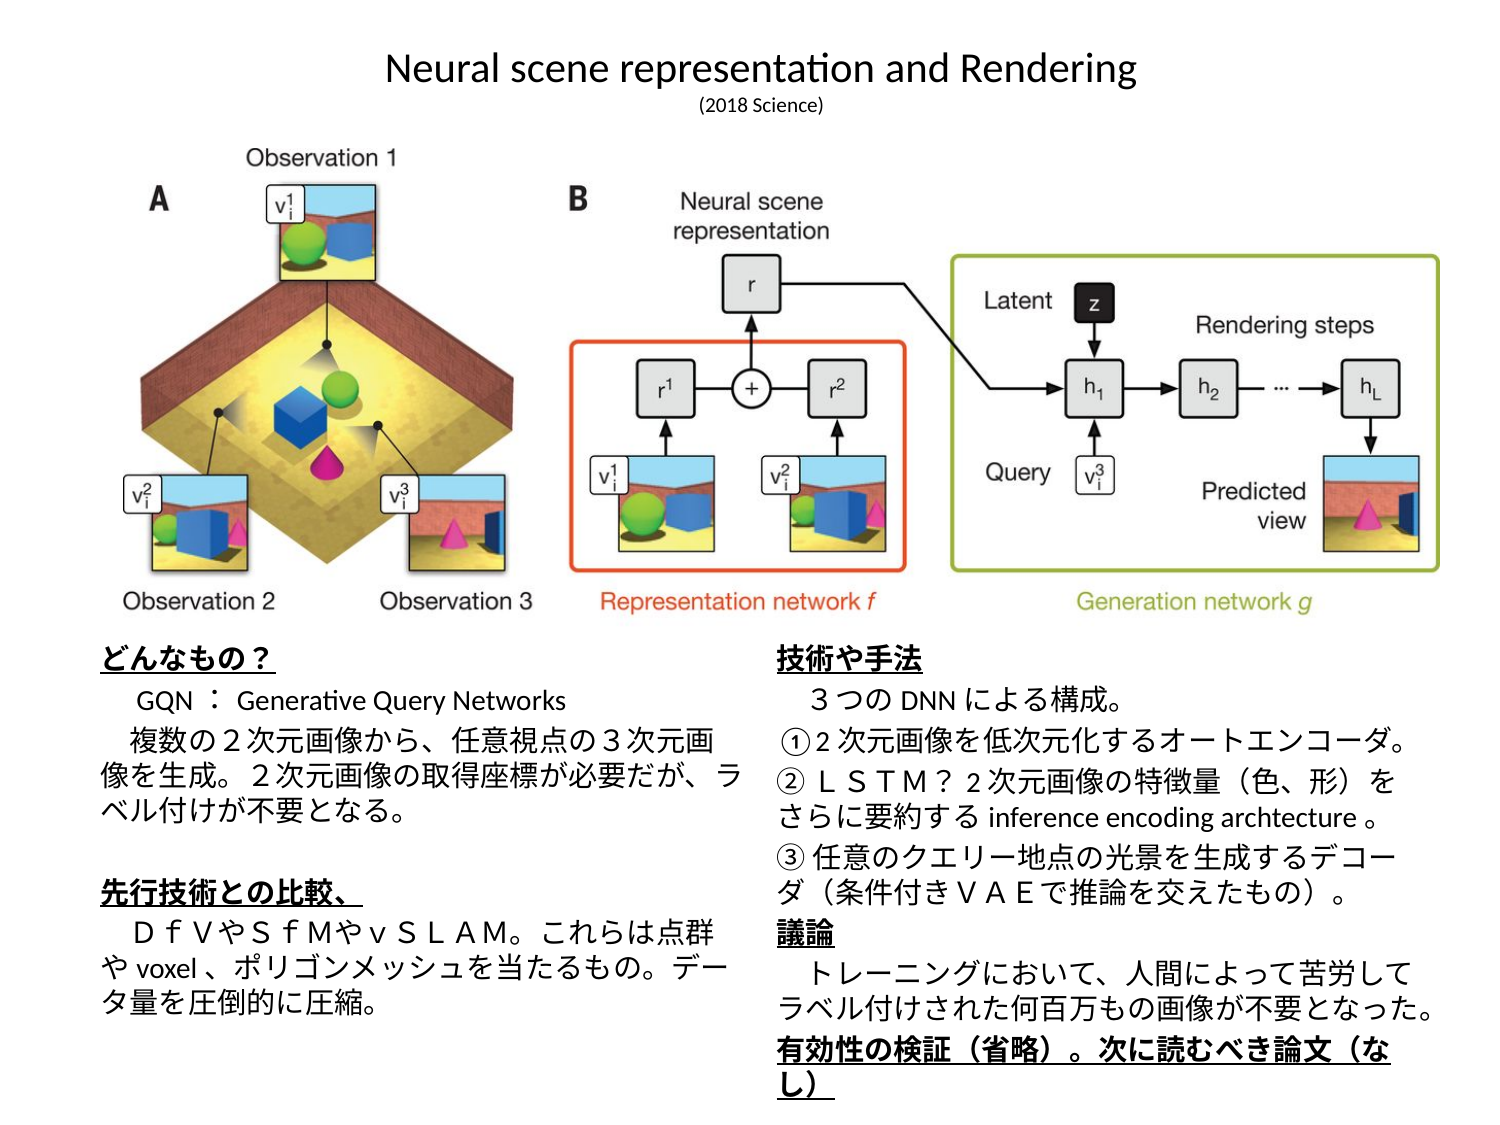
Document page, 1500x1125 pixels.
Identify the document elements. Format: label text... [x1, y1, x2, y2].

picture [123, 148, 1440, 628]
text_box Neural scene representation and Rendering (2018 Science) [123, 30, 1399, 126]
text_box 技術や手法 ３つのDNNによる構成。 ①2次元画像を低次元化するオートエンコーダ。 ②ＬＳＴＭ？2次元画像の特徴量（色、形）をさらに要約するinference encoding archtecture。 ③任意のクエリー地点の光景を生成するデコーダ（条件付きＶＡＥで推論を交えたもの）。 議論 トレーニングにおいて、人間によって苦労してラベル付けされた何百万もの画像が不要となった。 有効性の検証（省略）。次に読むべき論文（なし） [761, 636, 1435, 1012]
text_box どんなもの？ GQN：Generative Query Networks 複数の２次元画像から、任意視点の３次元画像を生成。２次元画像の取得座標が必要だが、ラベル付けが不要となる。 先行技術との比較、 ＤｆＶやＳｆＭやｖＳＬＡＭ。これらは点群やvoxel、ポリゴンメッシュを当たるもの。データ量を圧倒的に圧縮。 [85, 633, 759, 1012]
